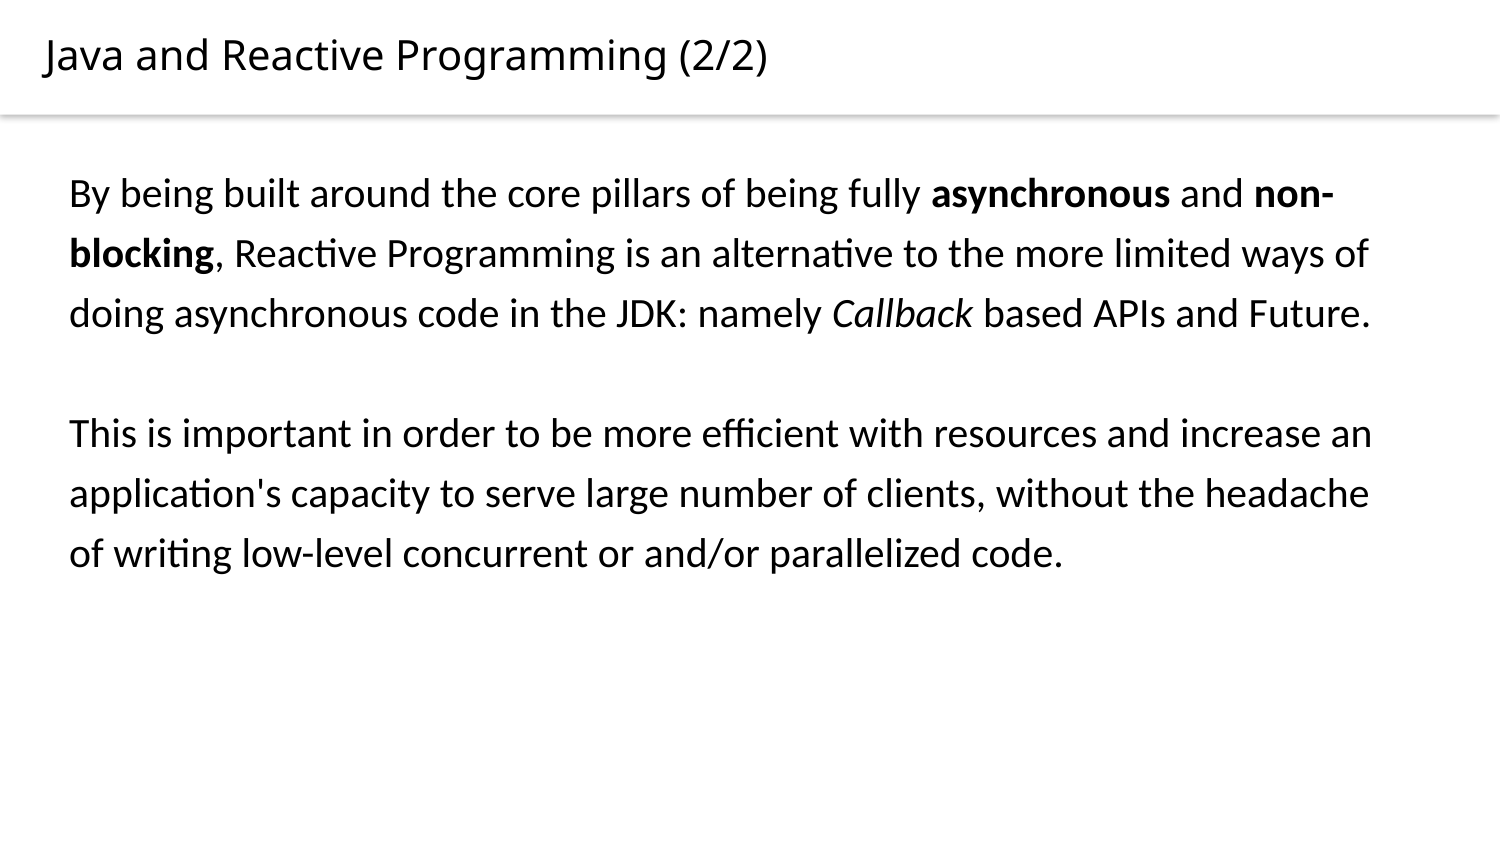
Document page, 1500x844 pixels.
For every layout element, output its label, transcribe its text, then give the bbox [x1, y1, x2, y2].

list By being built around the core pillars of being fully asynchronous and non-blocking, Reactive Programming is an alternative to the more limited ways of doing asynchronous code in the JDK: namely Callback based APIs and Future. This is important in order to be more efficient with resources and increase an application's capacity to serve large number of clients, without the headache of writing low-level concurrent or and/or parallelized code. [57, 150, 1426, 708]
list Java and Reactive Programming (2/2) [0, 0, 1500, 115]
